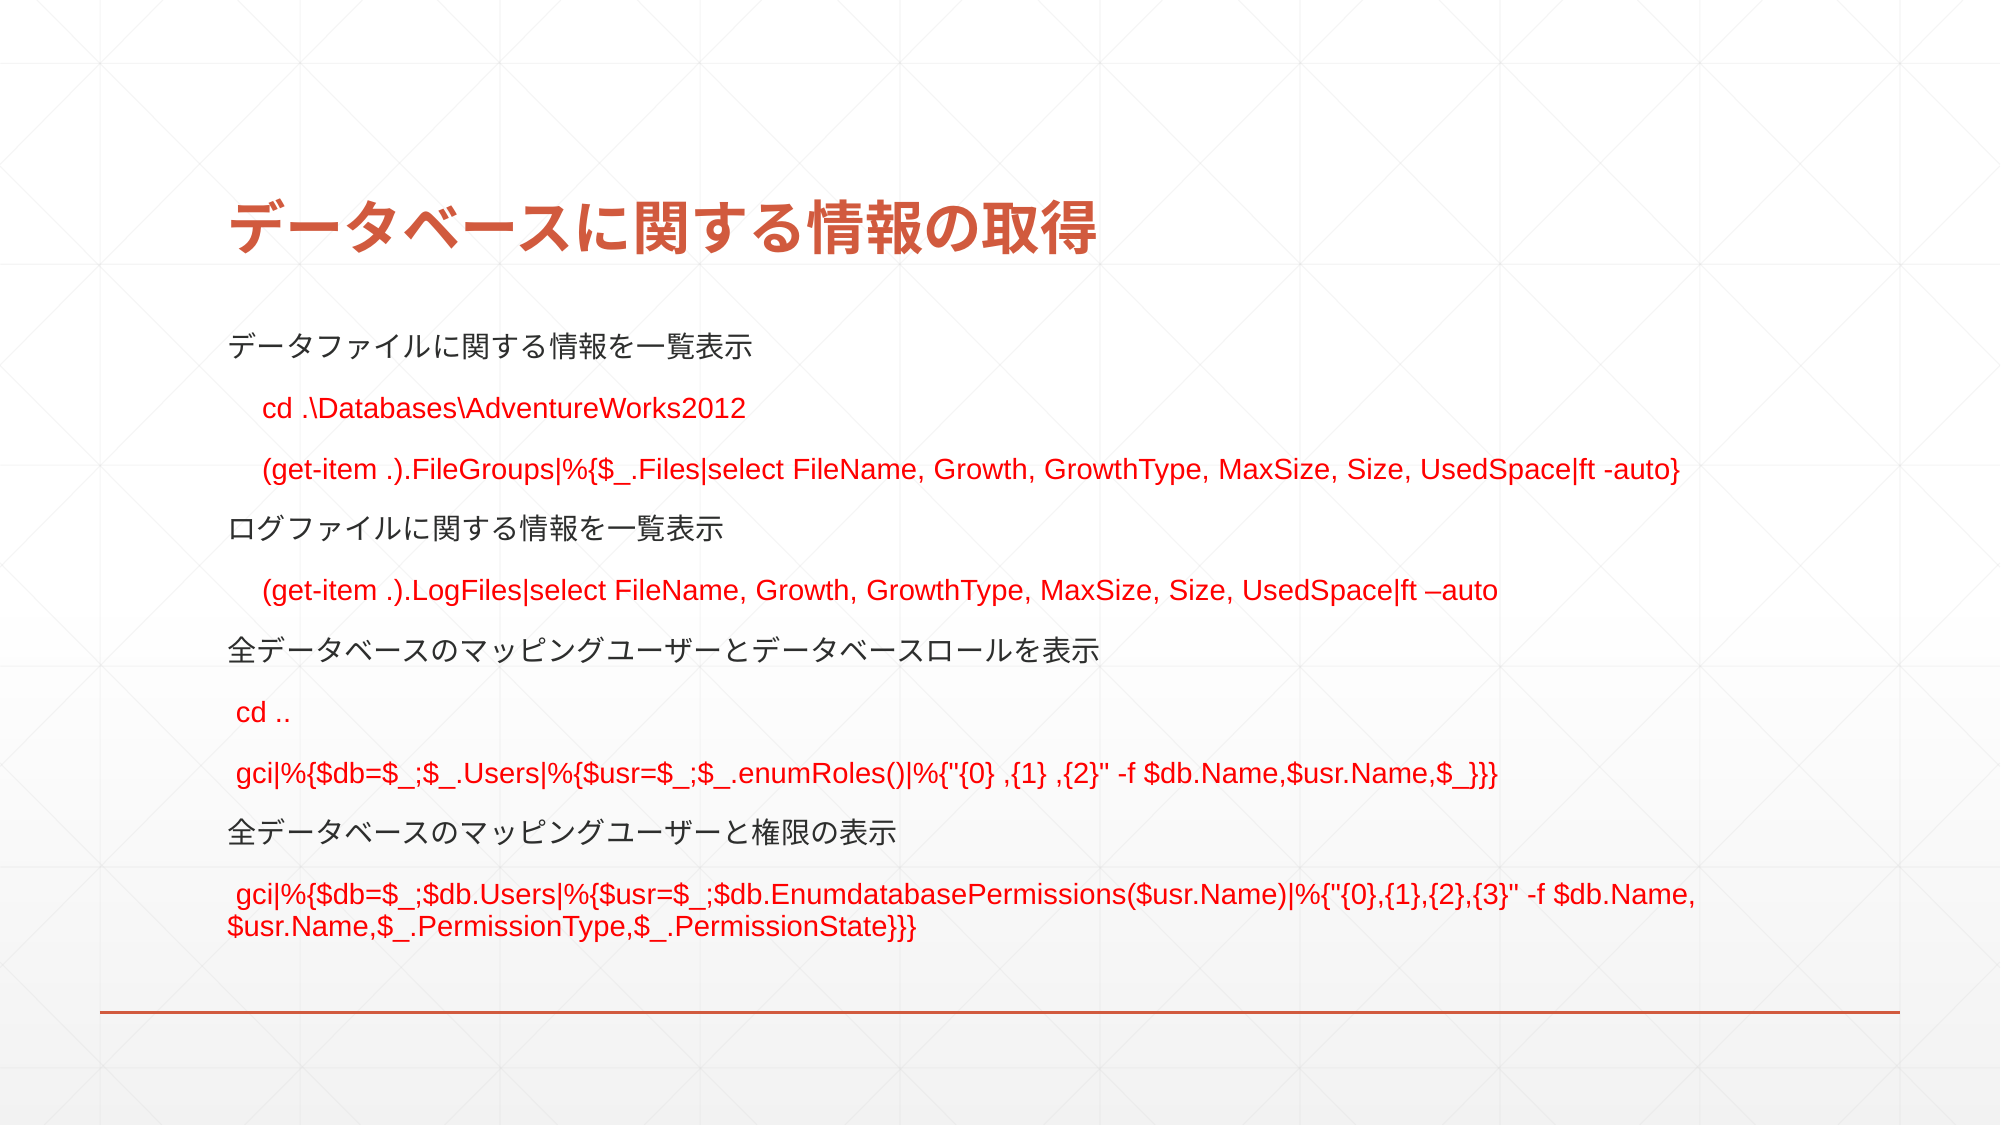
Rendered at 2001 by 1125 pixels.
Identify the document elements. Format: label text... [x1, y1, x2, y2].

title データベースに関する情報の取得 [212, 82, 1788, 271]
list データファイルに関する情報を一覧表示 cd .\Databases\AdventureWorks2012 (get-item .).FileGroups|%{$_.Files|select FileName, Growth, GrowthType, MaxSize, Size, UsedSpace|ft -auto} ログファイルに関する情報を一覧表示 (get-item .).LogFiles|select FileName, Growth, GrowthType, MaxSize, Size, UsedSpace|ft –auto 全データベースのマッピングユーザーとデータベースロールを表示 cd .. gci|%{$db=$_;$_.Users|%{$usr=$_;$_.enumRoles()|%{"{0} ,{1} ,{2}" -f $db.Name,$usr.Name,$_}}} 全データベースのマッピングユーザーと権限の表示 gci|%{$db=$_;$db.Users|%{$usr=$_;$db.EnumdatabasePermissions($usr.Name)|%{"{0},{1},{2},{3}" -f $db.Name,$usr.Name,$_.PermissionType,$_.PermissionState}}} [212, 324, 1788, 950]
